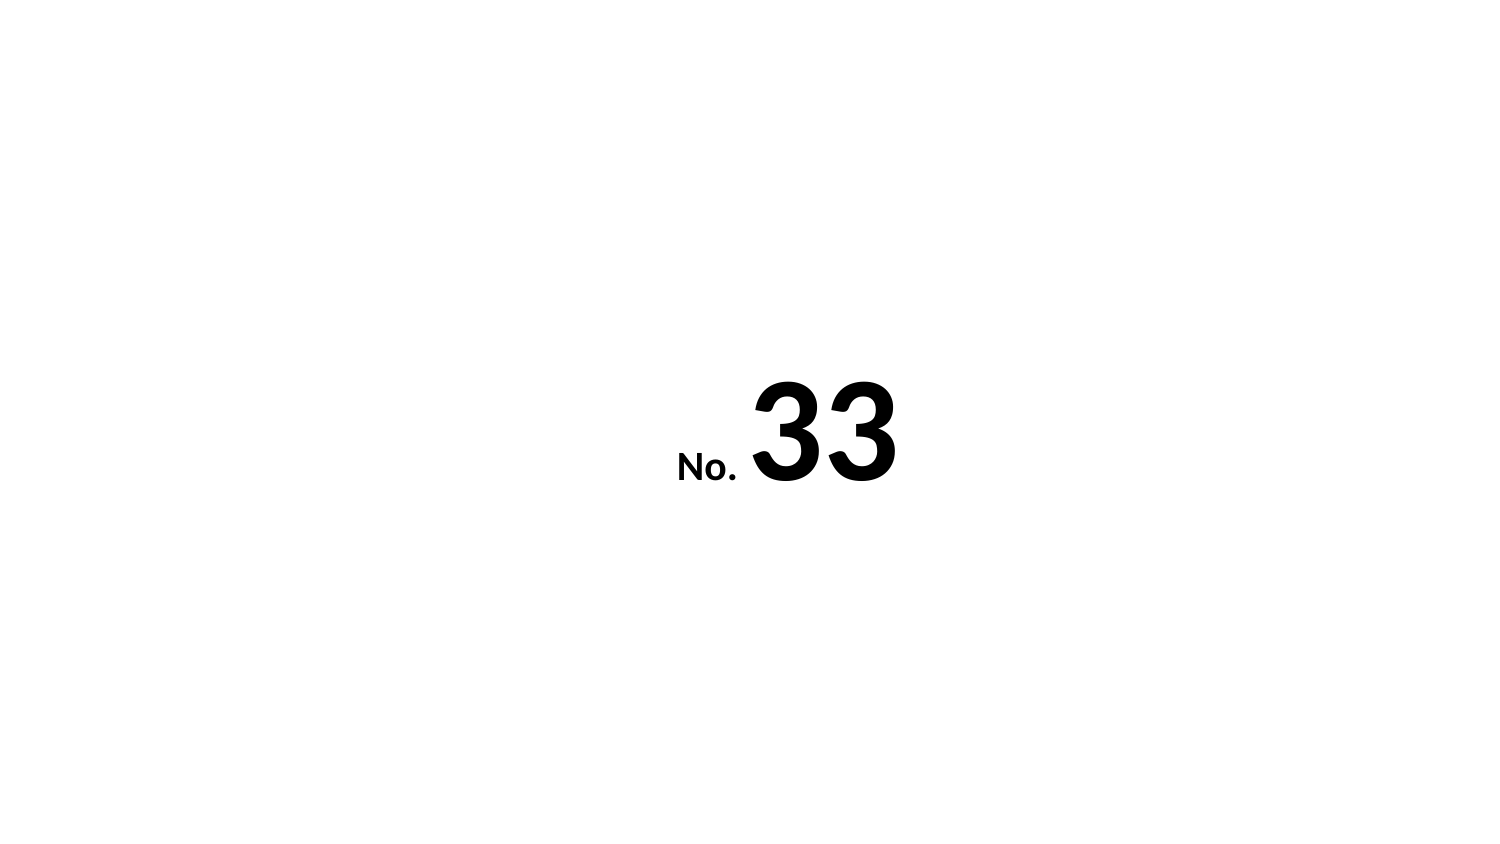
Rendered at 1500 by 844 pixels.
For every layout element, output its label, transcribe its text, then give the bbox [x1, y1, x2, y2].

text_box No. 33 [662, 323, 915, 519]
